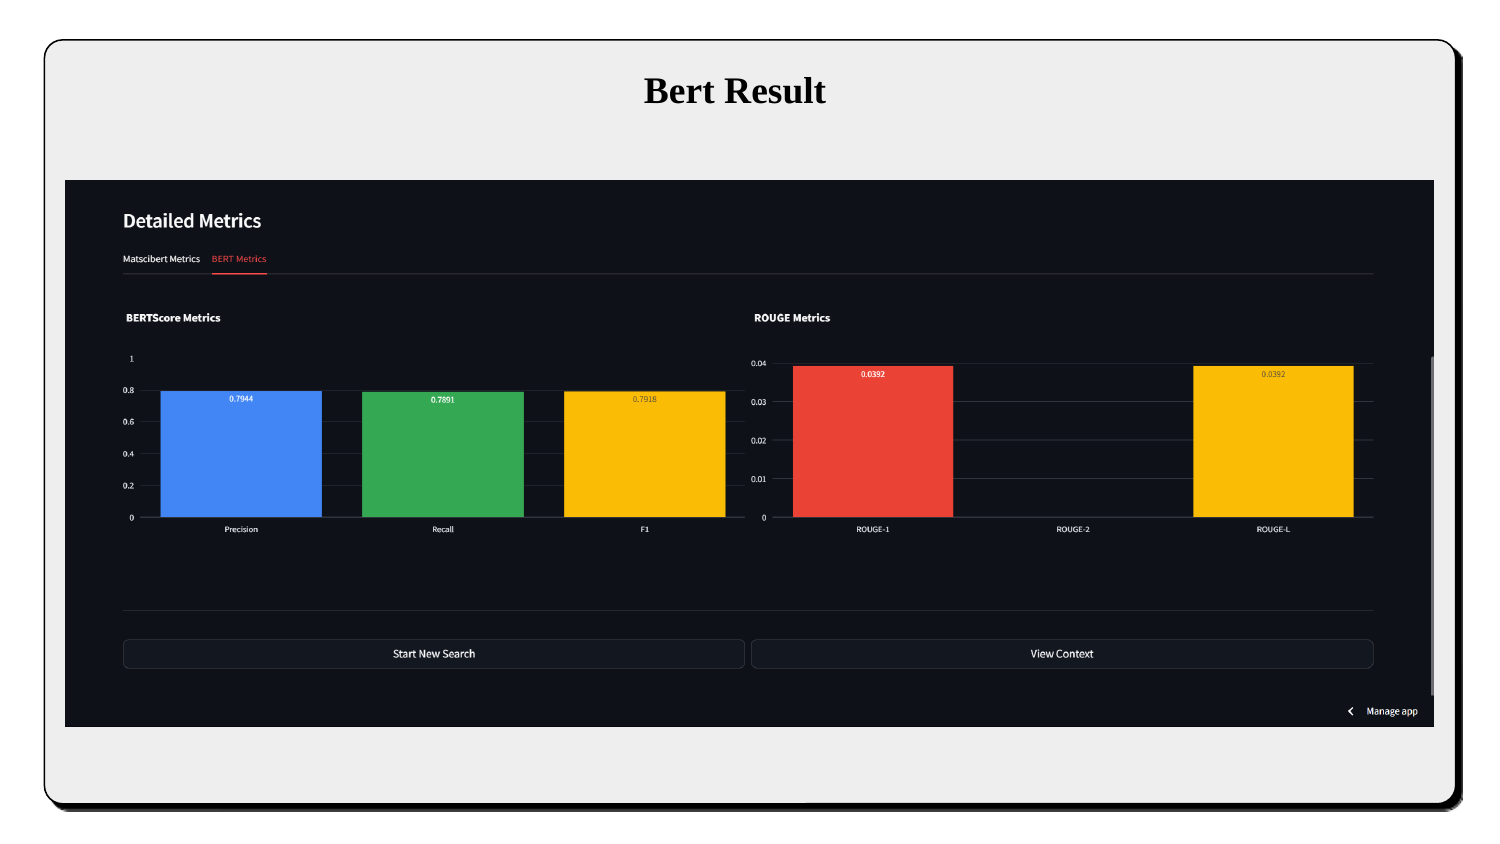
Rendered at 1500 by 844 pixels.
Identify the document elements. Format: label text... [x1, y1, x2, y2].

text_box Bert Result [628, 58, 842, 119]
picture [64, 179, 1435, 727]
